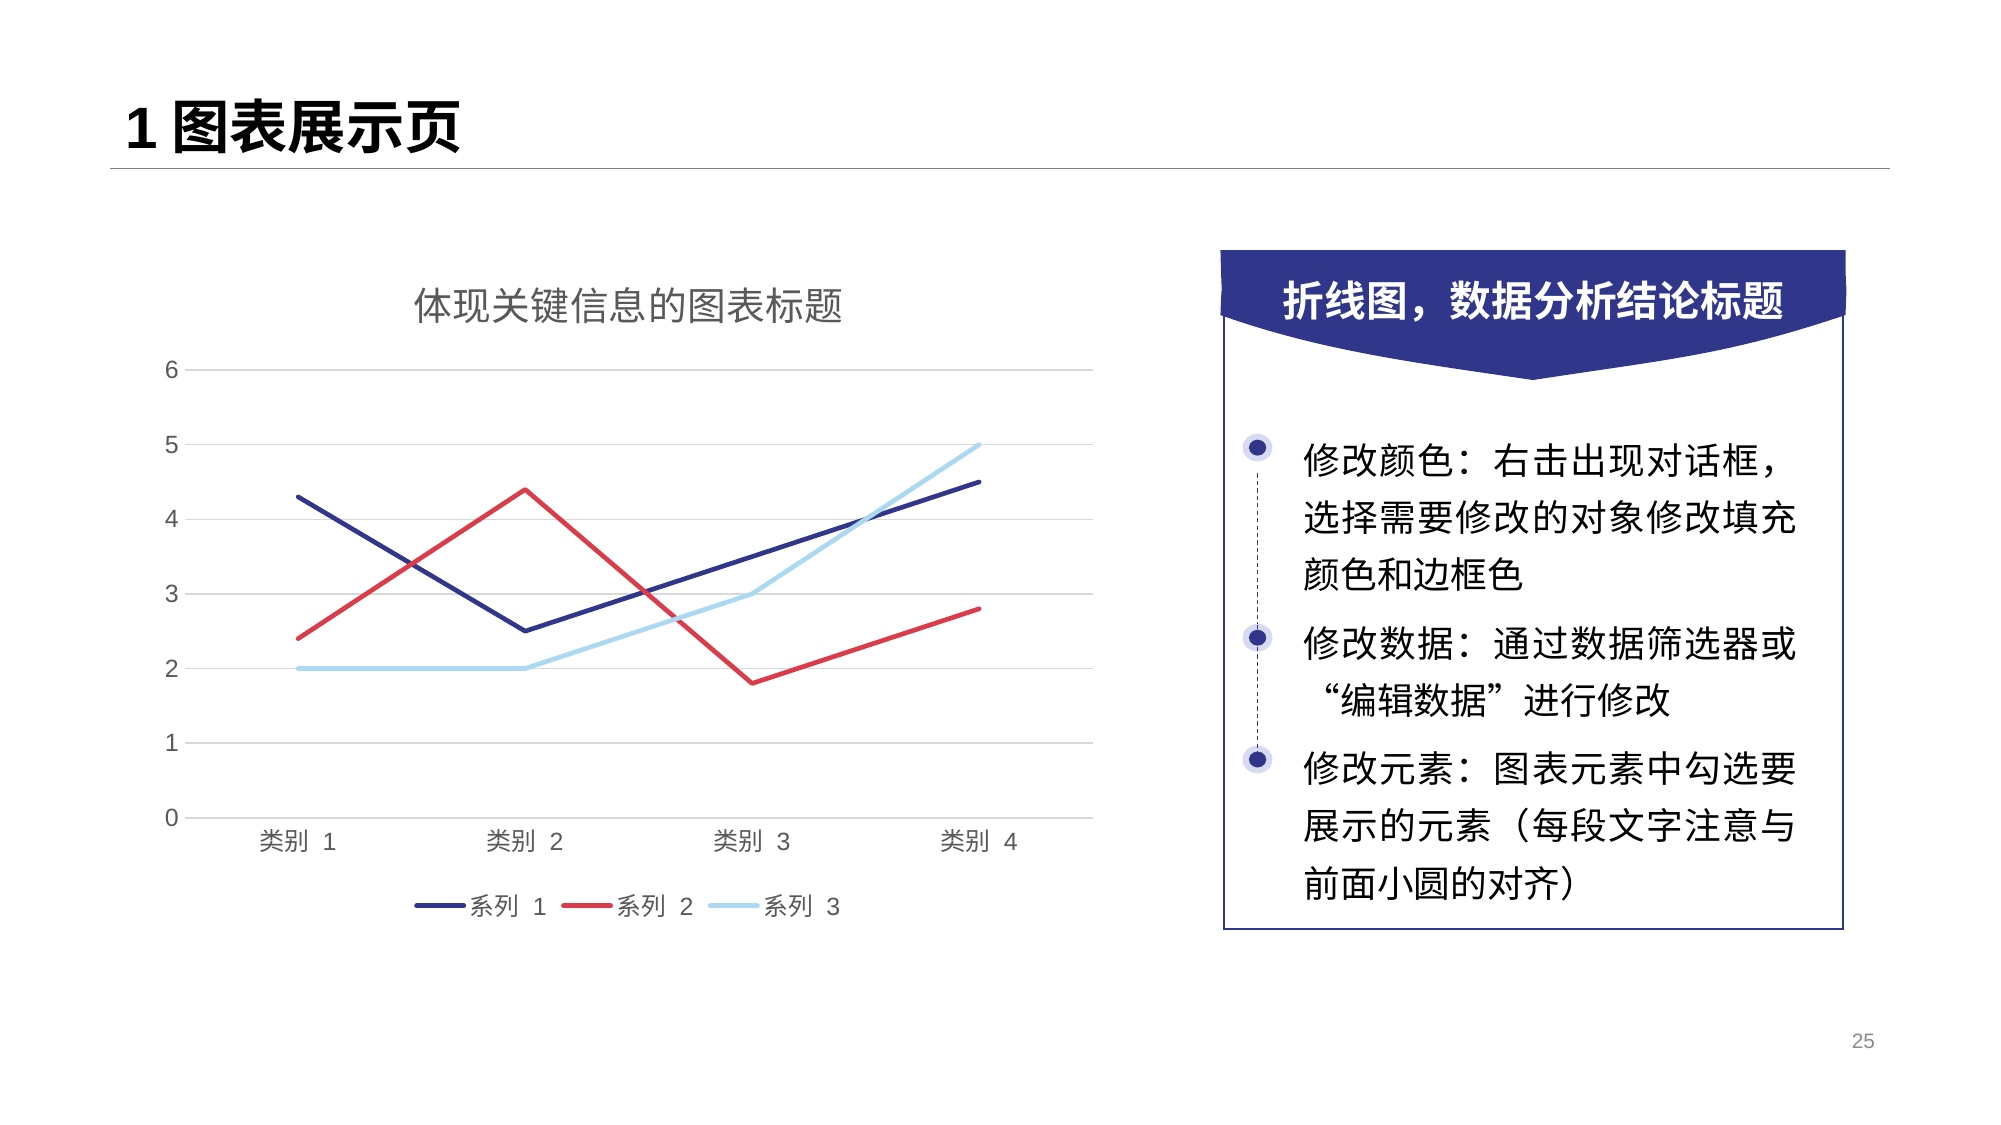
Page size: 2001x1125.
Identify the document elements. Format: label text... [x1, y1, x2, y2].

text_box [1242, 623, 1257, 652]
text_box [1242, 745, 1273, 774]
text_box [1219, 249, 1848, 332]
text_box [1258, 623, 1273, 652]
text_box [1269, 332, 1796, 382]
text_box [1223, 317, 1844, 930]
slide_number 25 [1412, 1023, 1890, 1058]
text_box 折线图，数据分析结论标题 [1267, 251, 1799, 332]
chart [145, 241, 1112, 929]
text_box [1242, 433, 1273, 462]
title 1图表展示页 [109, 0, 1890, 169]
